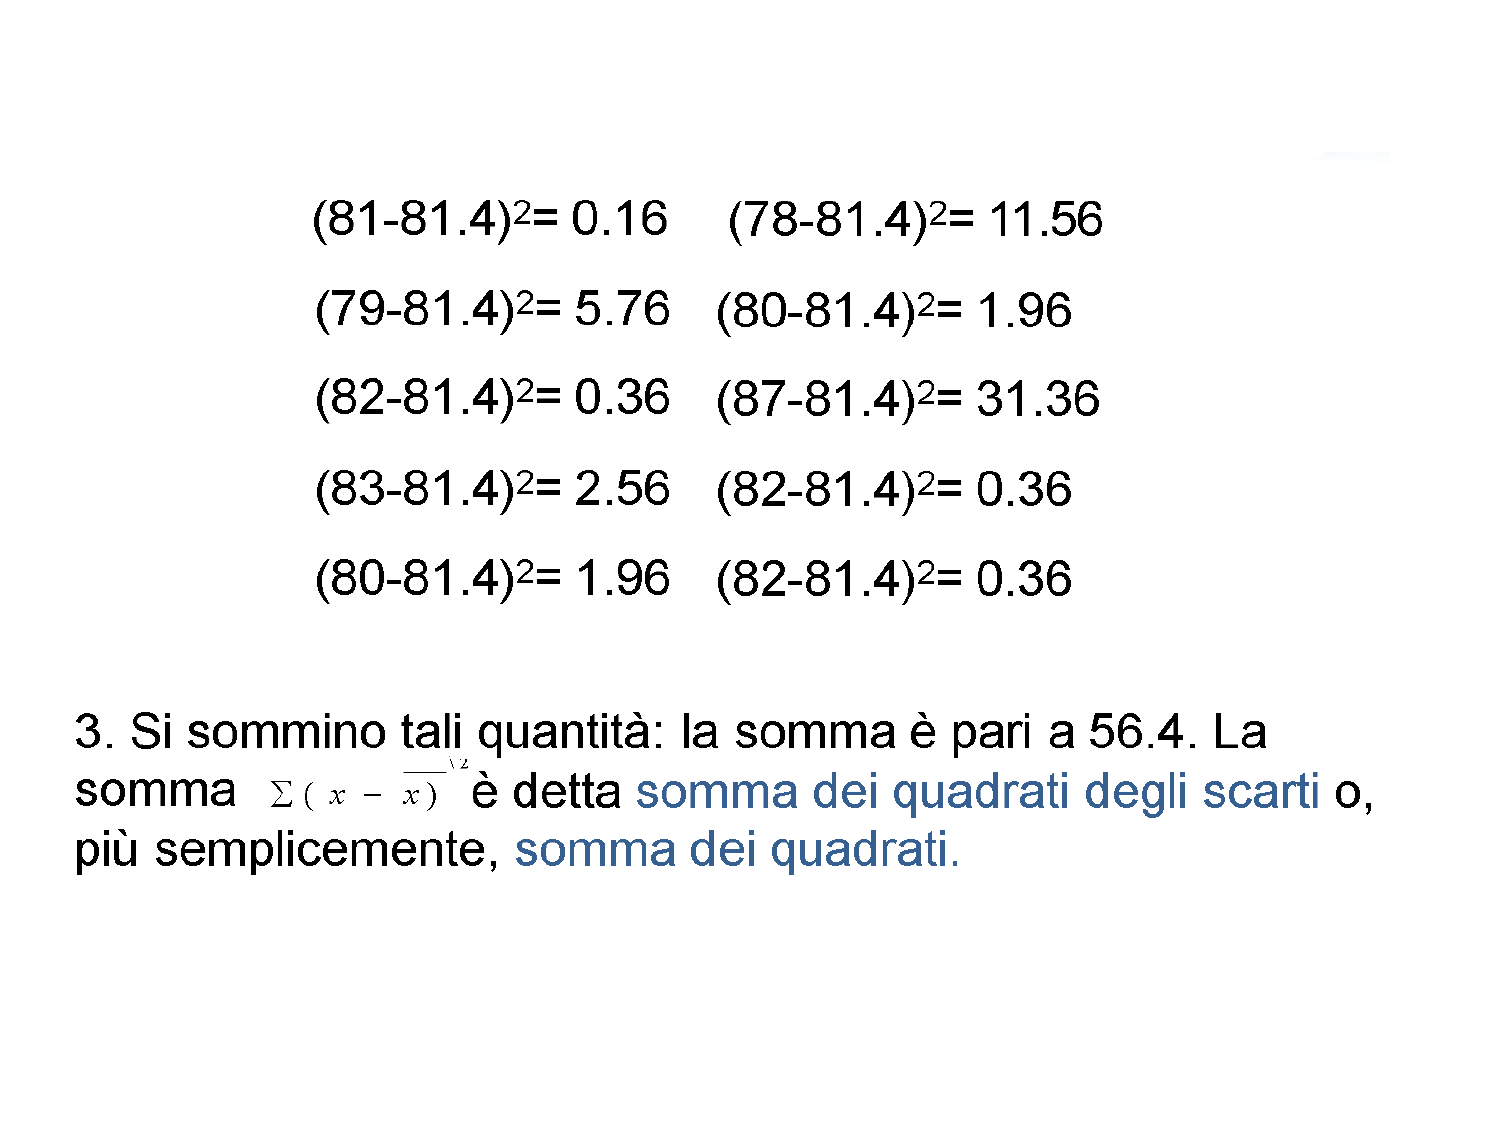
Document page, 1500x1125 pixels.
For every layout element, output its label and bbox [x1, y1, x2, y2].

picture [40, 152, 1390, 917]
